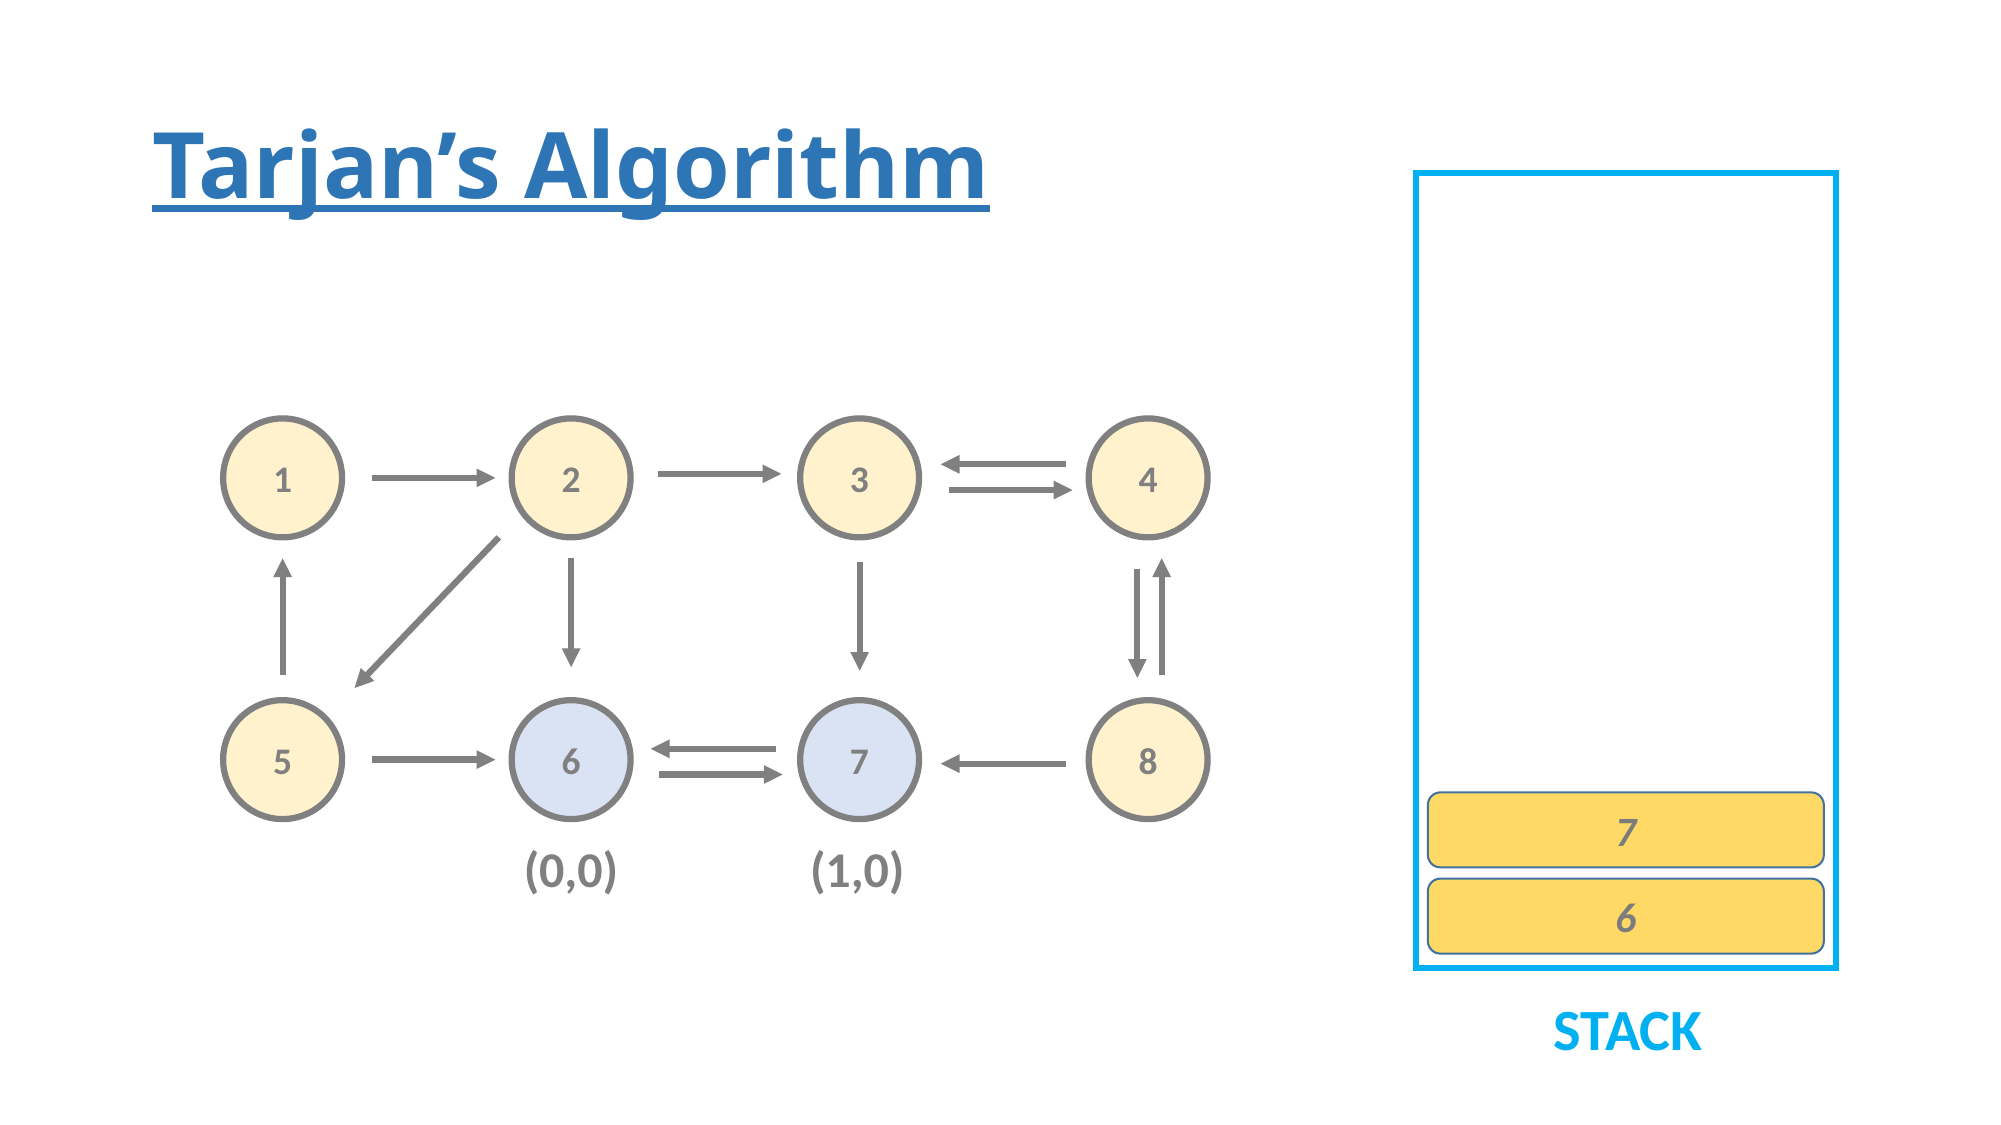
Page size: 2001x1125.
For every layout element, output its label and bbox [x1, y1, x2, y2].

text_box [354, 537, 499, 689]
text_box [1087, 699, 1209, 821]
text_box [799, 417, 921, 539]
text_box [1459, 984, 1796, 1070]
title [137, 59, 1863, 278]
text_box [1415, 172, 1837, 969]
text_box [1087, 417, 1209, 539]
text_box [222, 417, 344, 539]
text_box [510, 699, 632, 821]
text_box [799, 699, 921, 821]
text_box [795, 829, 920, 905]
text_box [510, 417, 632, 539]
text_box [222, 699, 344, 821]
text_box [508, 829, 634, 905]
